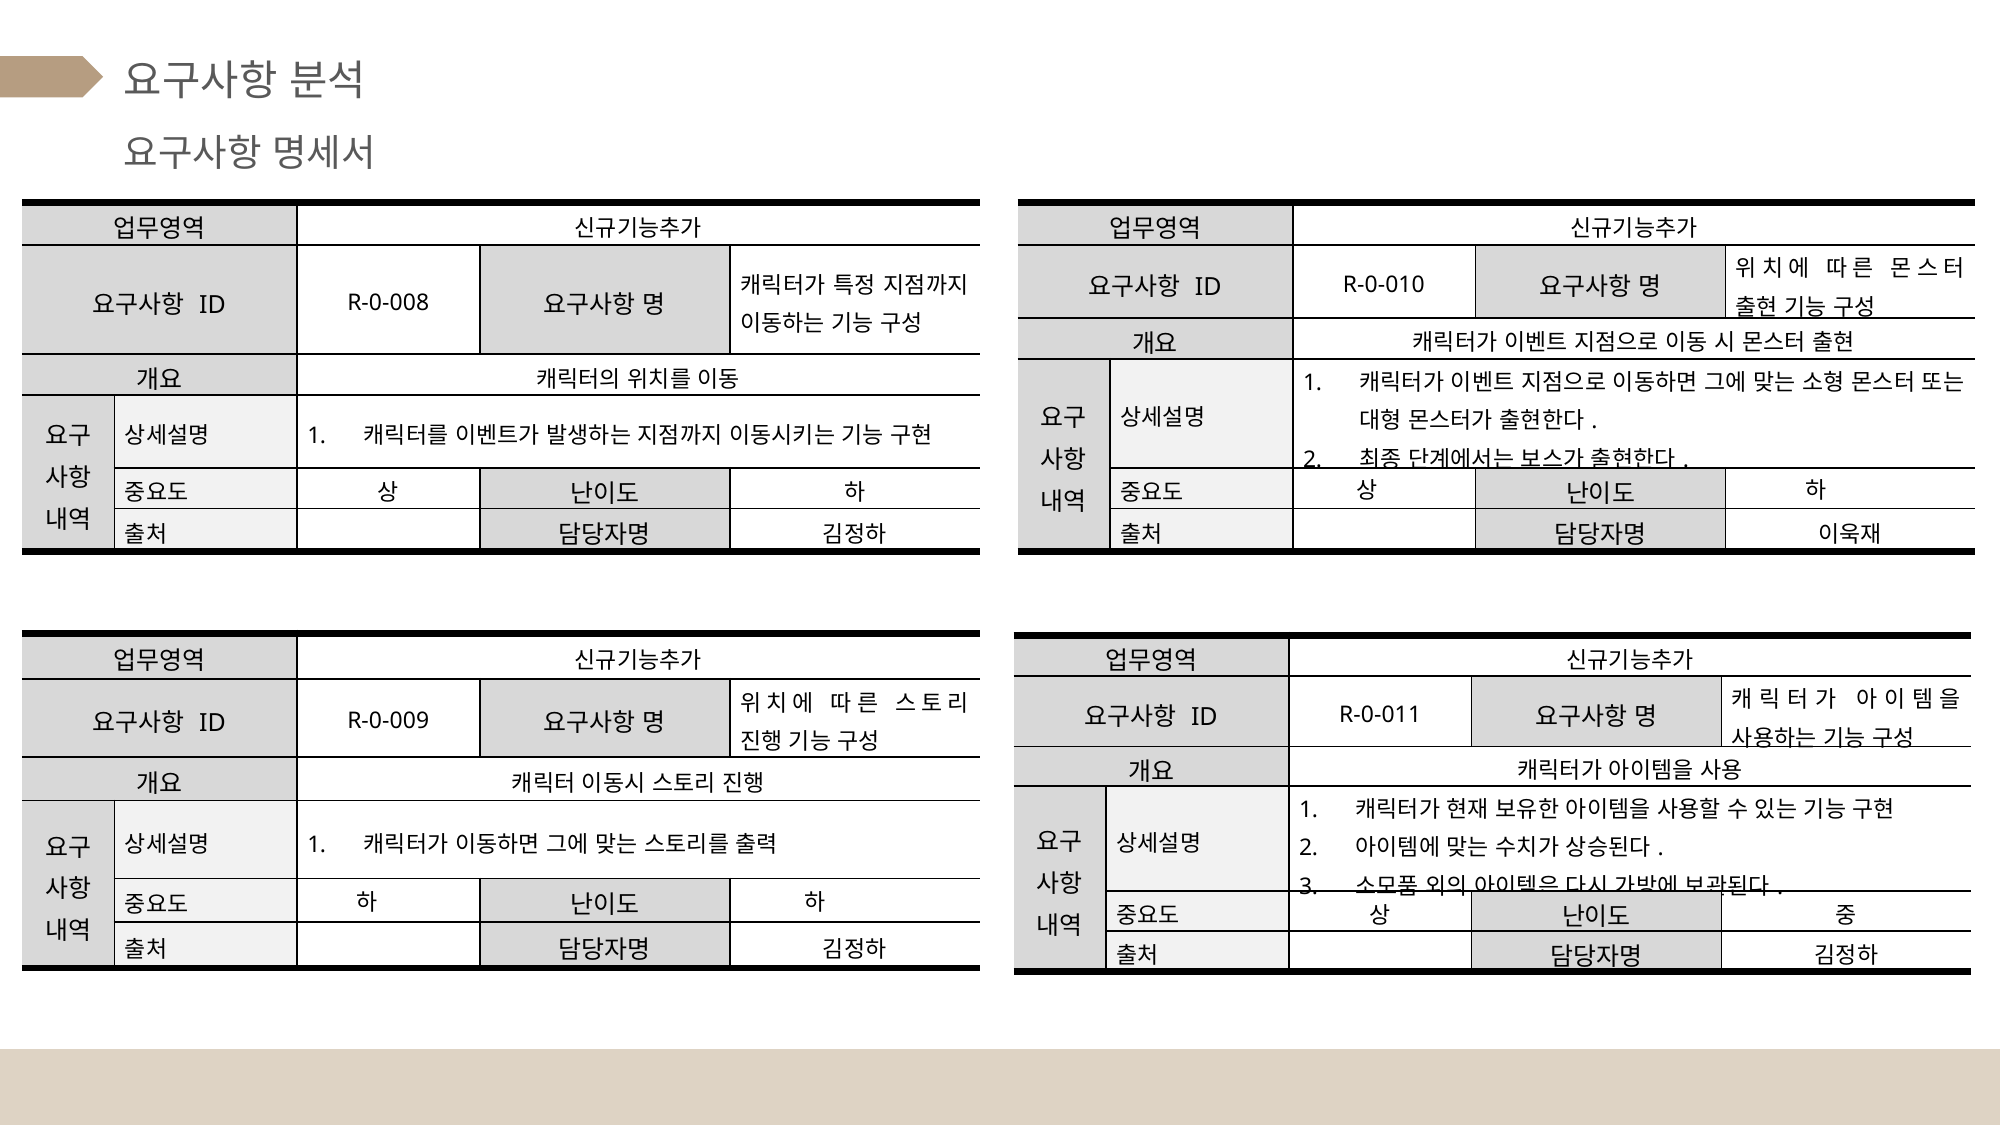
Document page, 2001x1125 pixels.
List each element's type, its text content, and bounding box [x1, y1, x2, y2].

table_cell 캐릭터의 위치를 이동 [298, 355, 980, 394]
table_cell 캐릭터 이동시 스토리 진행 [298, 758, 980, 800]
table_cell [1290, 932, 1471, 968]
text_box 요구사항 분석 [108, 46, 429, 112]
table_cell 김정하 [731, 509, 980, 548]
table_cell 개요 [22, 758, 296, 800]
table_cell [298, 509, 479, 548]
table_cell 중요도 [1107, 892, 1288, 930]
table_cell 중요도 [1111, 469, 1292, 508]
table_cell R-0-011 [1290, 677, 1471, 746]
table_cell R-0-008 [298, 246, 479, 353]
table_cell 캐릭터가 아이템을 사용 [1290, 747, 1971, 785]
text_box 요구사항 명세서 [6, 121, 493, 181]
table_cell 요구사항 ID [1014, 677, 1288, 746]
table_cell 하 [731, 469, 980, 508]
table_cell 담당자명 [481, 923, 729, 965]
table_header 업무영역 [22, 206, 296, 244]
table_header 신규기능추가 [298, 637, 980, 678]
table_cell 출처 [1111, 509, 1292, 548]
table_cell 중 [1722, 892, 1971, 930]
table_cell 담당자명 [1476, 509, 1725, 548]
table_cell 요구사항 ID [1018, 246, 1292, 317]
table_cell 상세설명 [1111, 360, 1292, 467]
table_cell 이욱재 [1726, 509, 1975, 548]
table_cell 난이도 [481, 469, 729, 508]
table_cell 개요 [1014, 747, 1288, 785]
table_cell 캐릭터가 이벤트 지점으로 이동하면 그에 맞는 소형 몬스터 또는 대형 몬스터가 출현한다. 최종 단계에서는 보스가 출현한다. [1294, 360, 1975, 467]
table_cell R-0-009 [298, 680, 479, 756]
table_cell 난이도 [1476, 469, 1725, 508]
table_cell 요구사항 명 [481, 680, 729, 756]
table_cell 하 [1726, 469, 1975, 508]
text_box [0, 56, 104, 98]
table_cell 위치에 따른 스토리 진행 기능 구성 [731, 680, 980, 756]
table_cell 상세설명 [1107, 787, 1288, 890]
table_cell 중요도 [115, 469, 296, 508]
table_cell 요구 사항 내역 [22, 396, 114, 548]
table_cell 요구사항 ID [22, 680, 296, 756]
table_cell 출처 [115, 509, 296, 548]
table_header 신규기능추가 [298, 206, 980, 244]
table_cell 담당자명 [1472, 932, 1721, 968]
table_header 신규기능추가 [1290, 639, 1971, 675]
table_cell 상 [1290, 892, 1471, 930]
table_cell 난이도 [1472, 892, 1721, 930]
table_cell 출처 [115, 923, 296, 965]
table_cell 난이도 [481, 879, 729, 921]
table_cell 요구 사항 내역 [22, 801, 114, 965]
table_cell 요구사항 명 [1472, 677, 1721, 746]
table_cell 캐릭터가 현재 보유한 아이템을 사용할 수 있는 기능 구현 아이템에 맞는 수치가 상승된다. 소모품 외의 아이템은 다시 가방에 보관된다. [1290, 787, 1971, 890]
table_header 업무영역 [22, 637, 296, 678]
table_cell 상 [298, 469, 479, 508]
table_cell R-0-010 [1294, 246, 1475, 317]
table_cell 개요 [22, 355, 296, 394]
table_cell 요구사항 ID [22, 246, 296, 353]
table_cell 요구사항 명 [481, 246, 729, 353]
table_cell 상세설명 [115, 801, 296, 878]
table_cell 캐릭터가 아이템을 사용하는 기능 구성 [1722, 677, 1971, 746]
table_cell 담당자명 [481, 509, 729, 548]
table_cell 개요 [1018, 319, 1292, 358]
table_cell 상세설명 [115, 396, 296, 467]
table_cell 캐릭터가 특정 지점까지 이동하는 기능 구성 [731, 246, 980, 353]
table_cell 캐릭터가 이벤트 지점으로 이동 시 몬스터 출현 [1294, 319, 1975, 358]
table_header 업무영역 [1014, 639, 1288, 675]
table_cell 하 [298, 879, 479, 921]
table_cell 하 [731, 879, 980, 921]
table_cell 요구 사항 내역 [1014, 787, 1105, 968]
table_cell 요구 사항 내역 [1018, 360, 1109, 548]
table_cell 캐릭터가 이동하면 그에 맞는 스토리를 출력 [298, 801, 980, 878]
table_cell 김정하 [731, 923, 980, 965]
table_cell 캐릭터를 이벤트가 발생하는 지점까지 이동시키는 기능 구현 [298, 396, 980, 467]
table_cell 요구사항 명 [1476, 246, 1725, 317]
text_box [0, 0, 2000, 1050]
table_cell [1294, 509, 1475, 548]
table_header 신규기능추가 [1294, 206, 1975, 244]
table_cell 출처 [1107, 932, 1288, 968]
table_cell 상 [1294, 469, 1475, 508]
table_cell 중요도 [115, 879, 296, 921]
table_cell [298, 923, 479, 965]
table_cell 위치에 따른 몬스터 출현 기능 구성 [1726, 246, 1975, 317]
table_cell 김정하 [1722, 932, 1971, 968]
table_header 업무영역 [1018, 206, 1292, 244]
